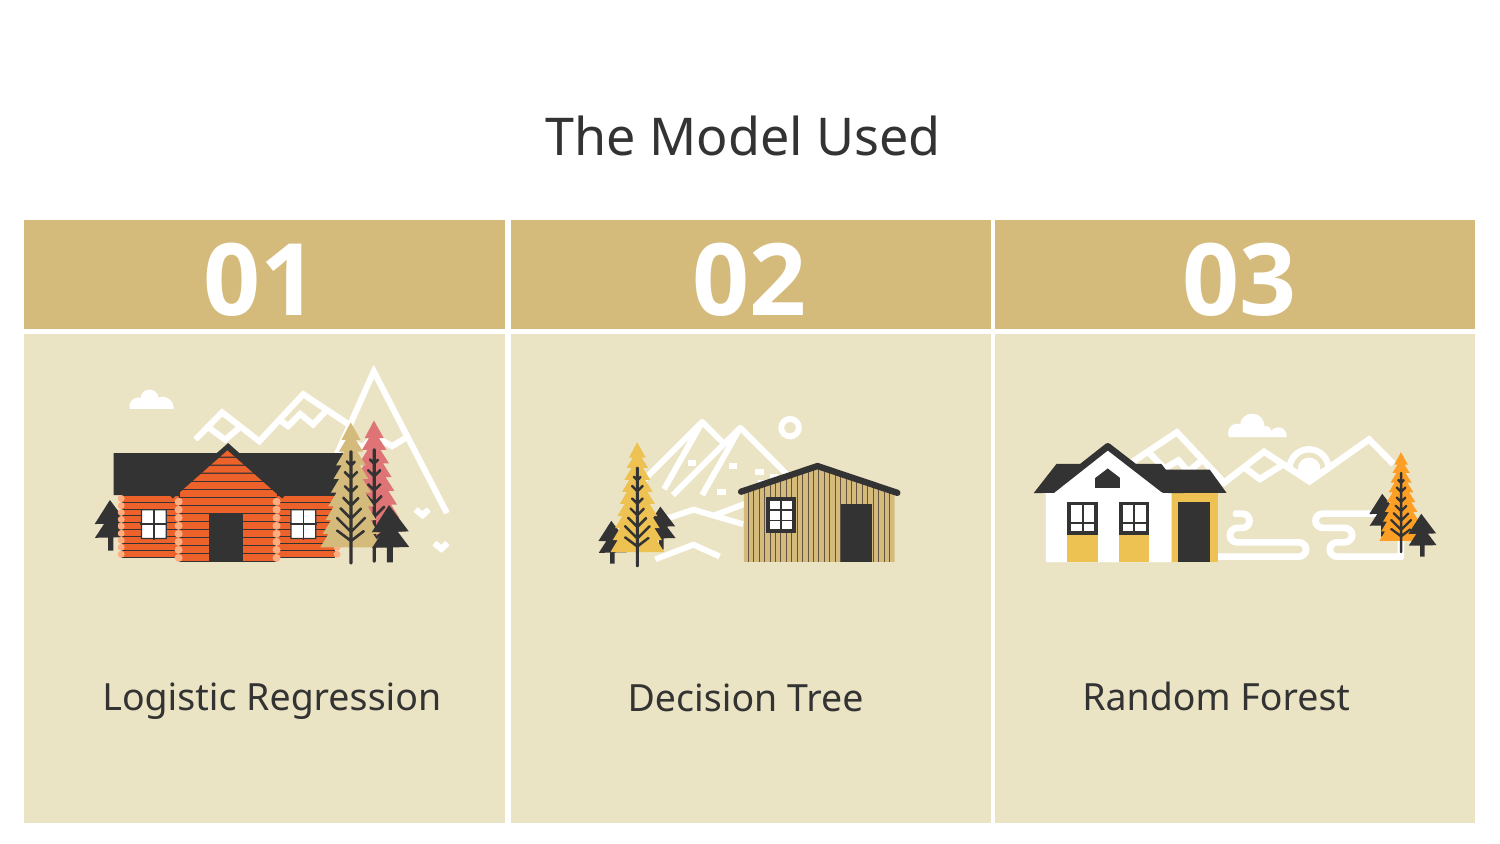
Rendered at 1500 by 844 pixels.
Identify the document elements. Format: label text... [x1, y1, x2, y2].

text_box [598, 415, 902, 568]
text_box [94, 365, 449, 565]
title 02 [649, 238, 851, 312]
title The Model Used [116, 88, 1383, 168]
subtitle Logistic Regression [55, 657, 489, 733]
subtitle Random Forest [1067, 657, 1416, 733]
title 03 [1138, 238, 1341, 312]
title 01 [159, 238, 362, 312]
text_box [1033, 414, 1437, 563]
subtitle Decision Tree [612, 659, 919, 735]
